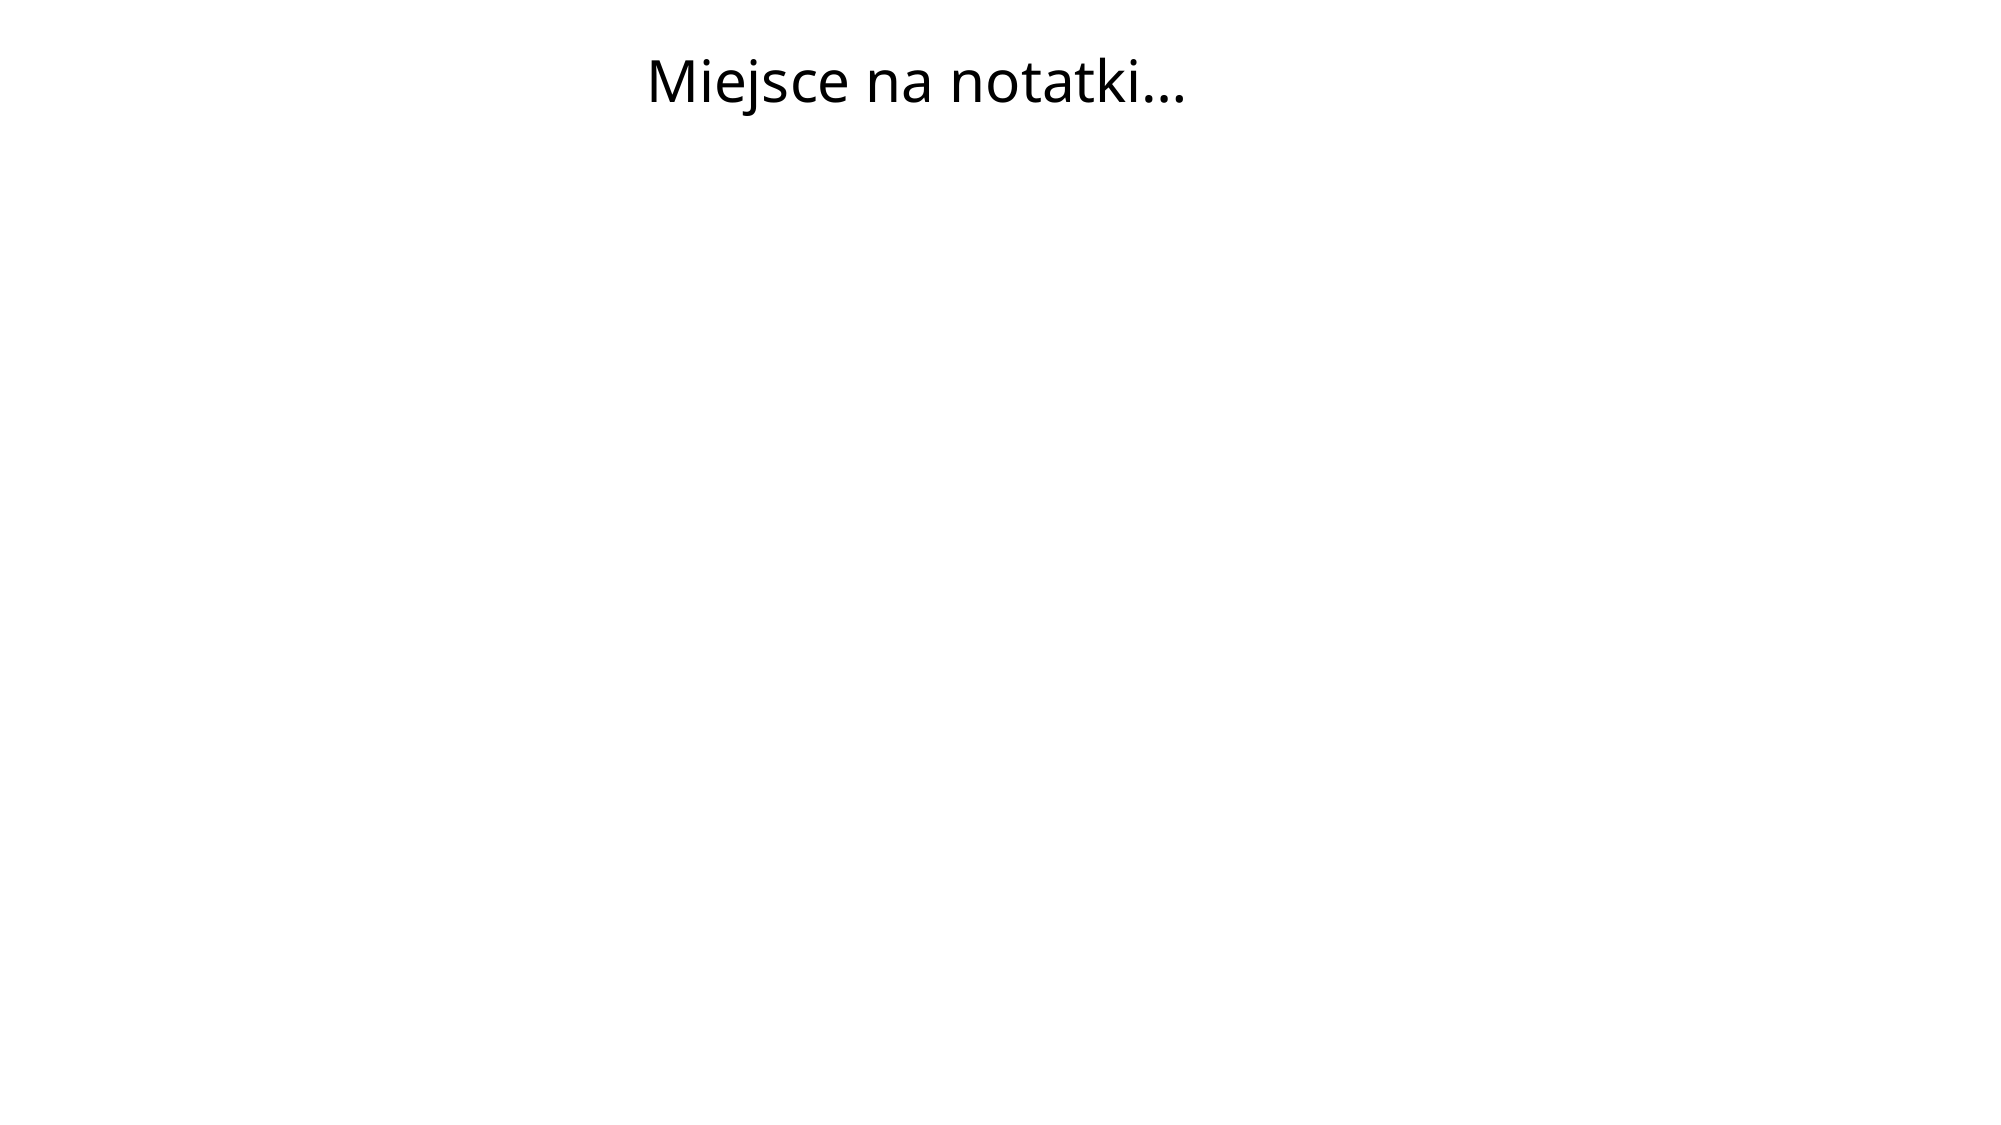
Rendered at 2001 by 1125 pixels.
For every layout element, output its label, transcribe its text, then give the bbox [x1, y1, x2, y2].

title Miejsce na notatki… [167, 44, 1668, 123]
